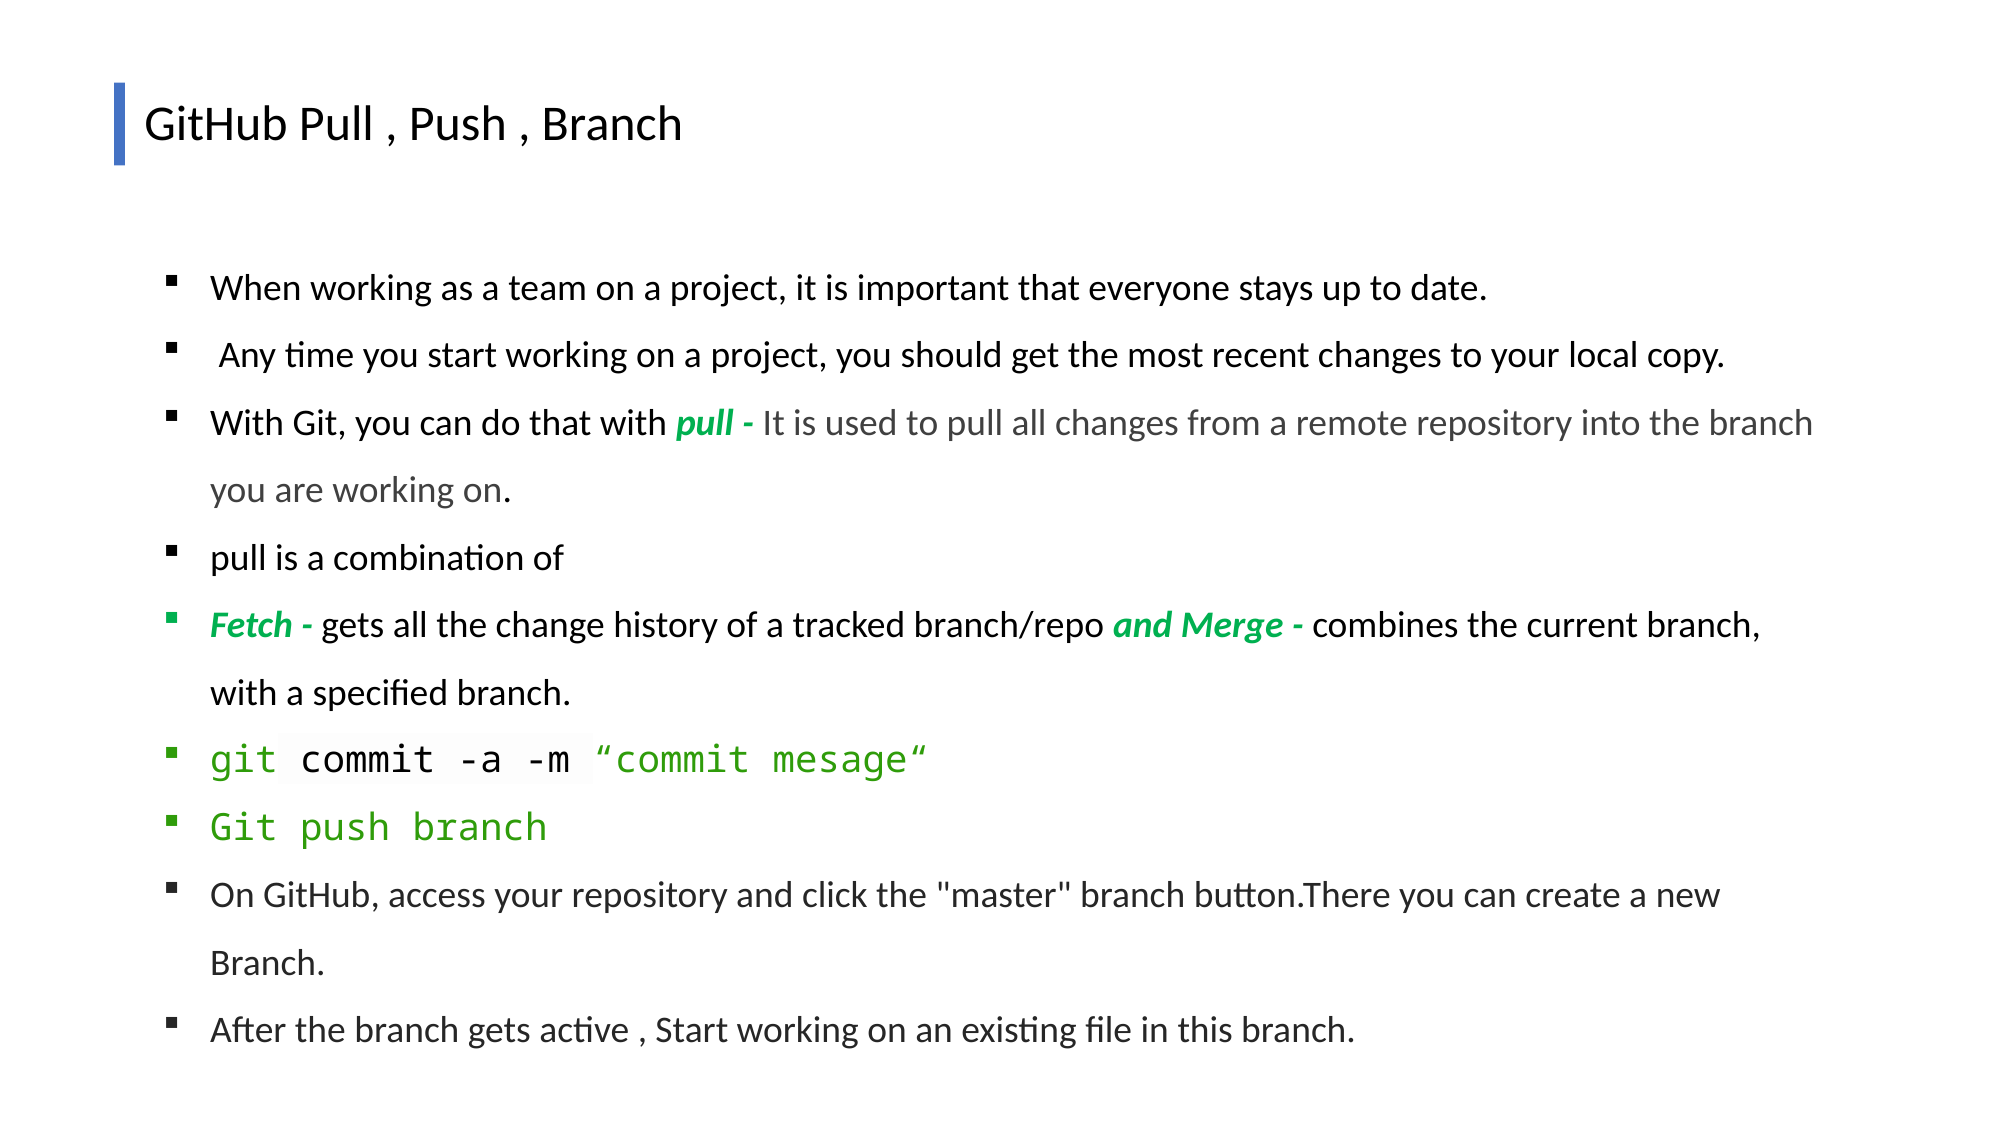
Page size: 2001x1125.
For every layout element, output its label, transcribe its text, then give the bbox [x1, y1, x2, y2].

text_box GitHub Pull , Push , Branch [129, 82, 794, 158]
text_box When working as a team on a project, it is important that everyone stays up to date. Any time you start working on a project, you should get the most recent changes to your local copy. With Git, you can do that with pull - It is used to pull all changes from a remote repository into the branch you are working on. pull is a combination of Fetch - gets all the change history of a tracked branch/repo and Merge - combines the current branch, with a specified branch. git commit -a -m “commit mesage“ Git push branch On GitHub, access your repository and click the "master" branch button.There you can create a new Branch. After the branch gets active , Start working on an existing file in this branch. [148, 232, 1830, 1058]
text_box [113, 82, 126, 167]
